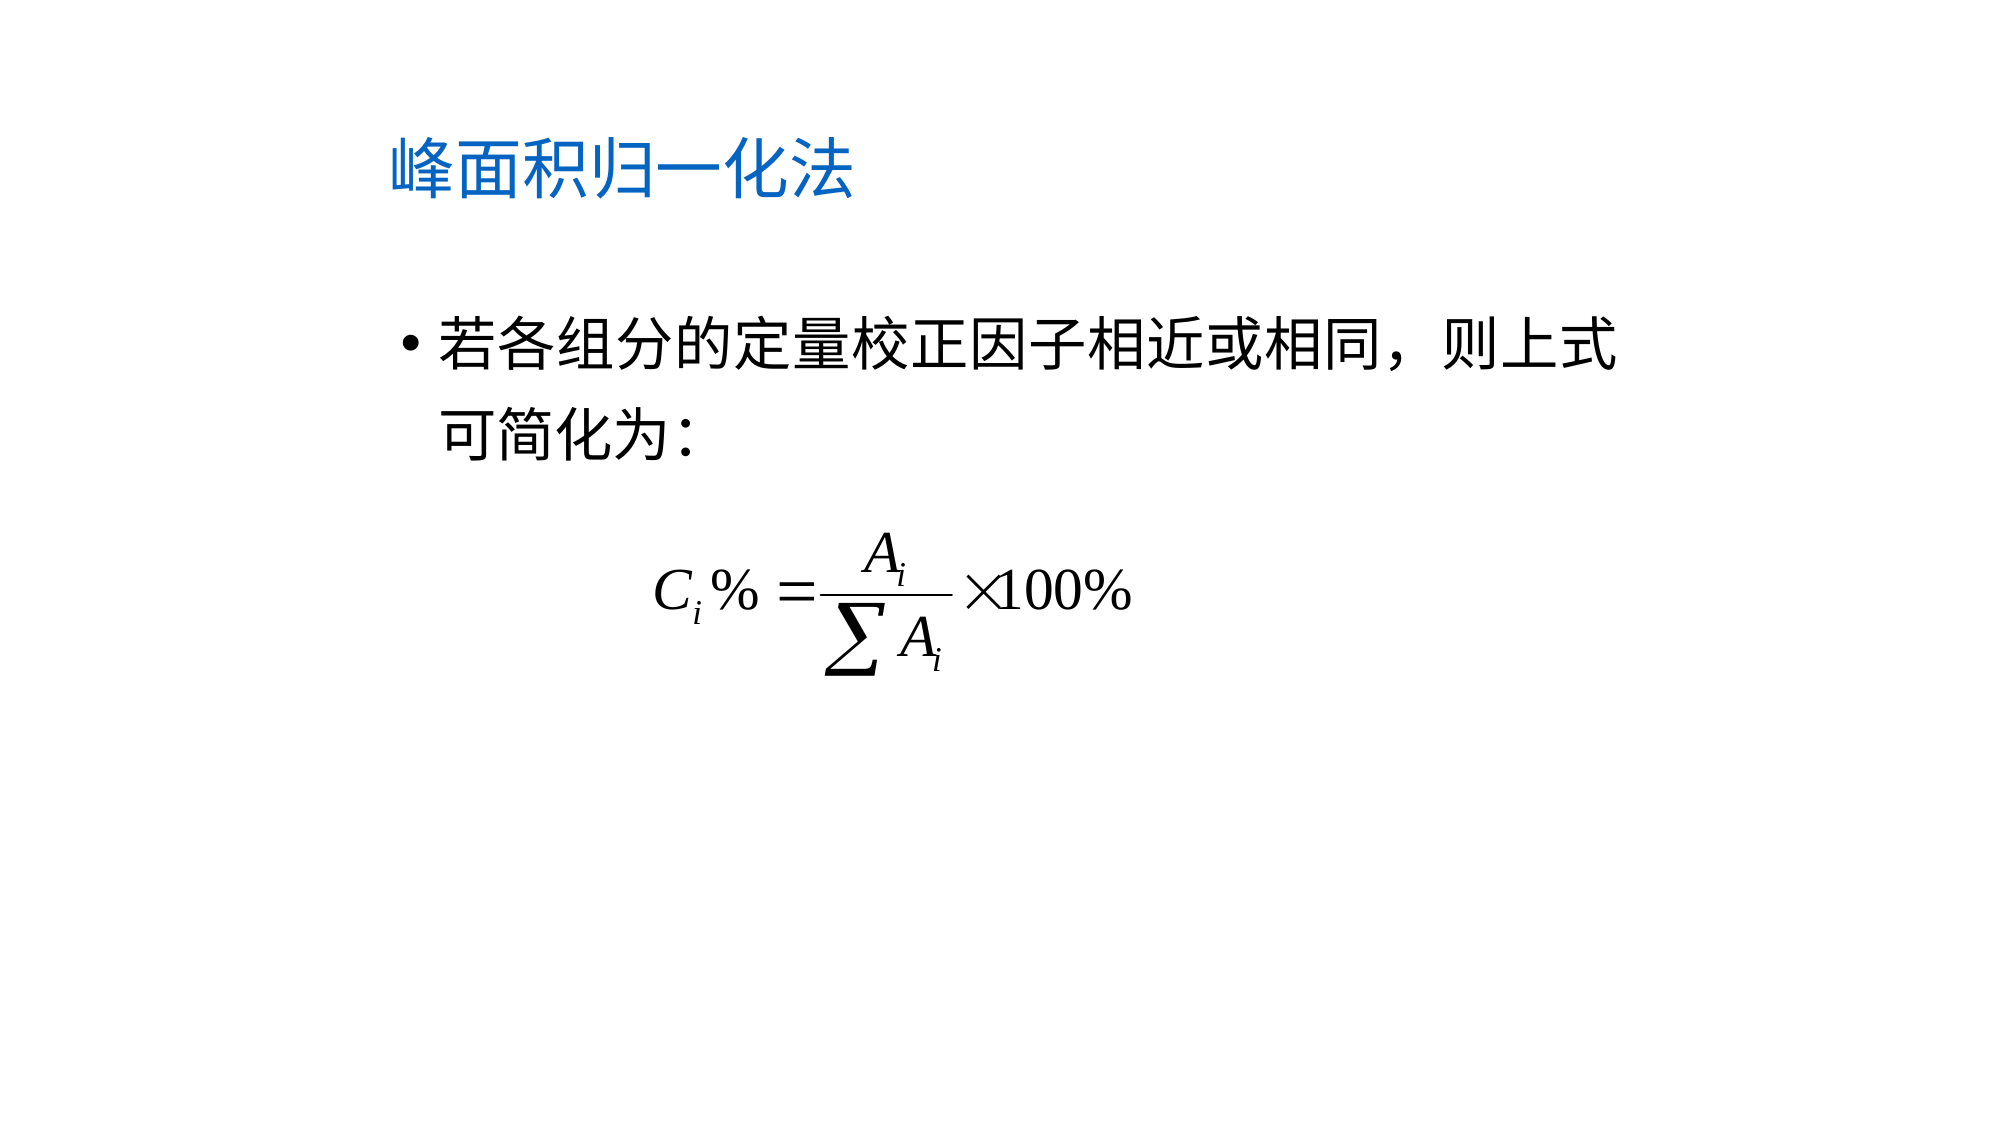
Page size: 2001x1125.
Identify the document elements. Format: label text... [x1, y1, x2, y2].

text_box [645, 515, 1142, 690]
title 峰面积归一化法 [373, 101, 1675, 242]
list 若各组分的定量校正因子相近或相同，则上式可简化为： [385, 278, 1634, 474]
